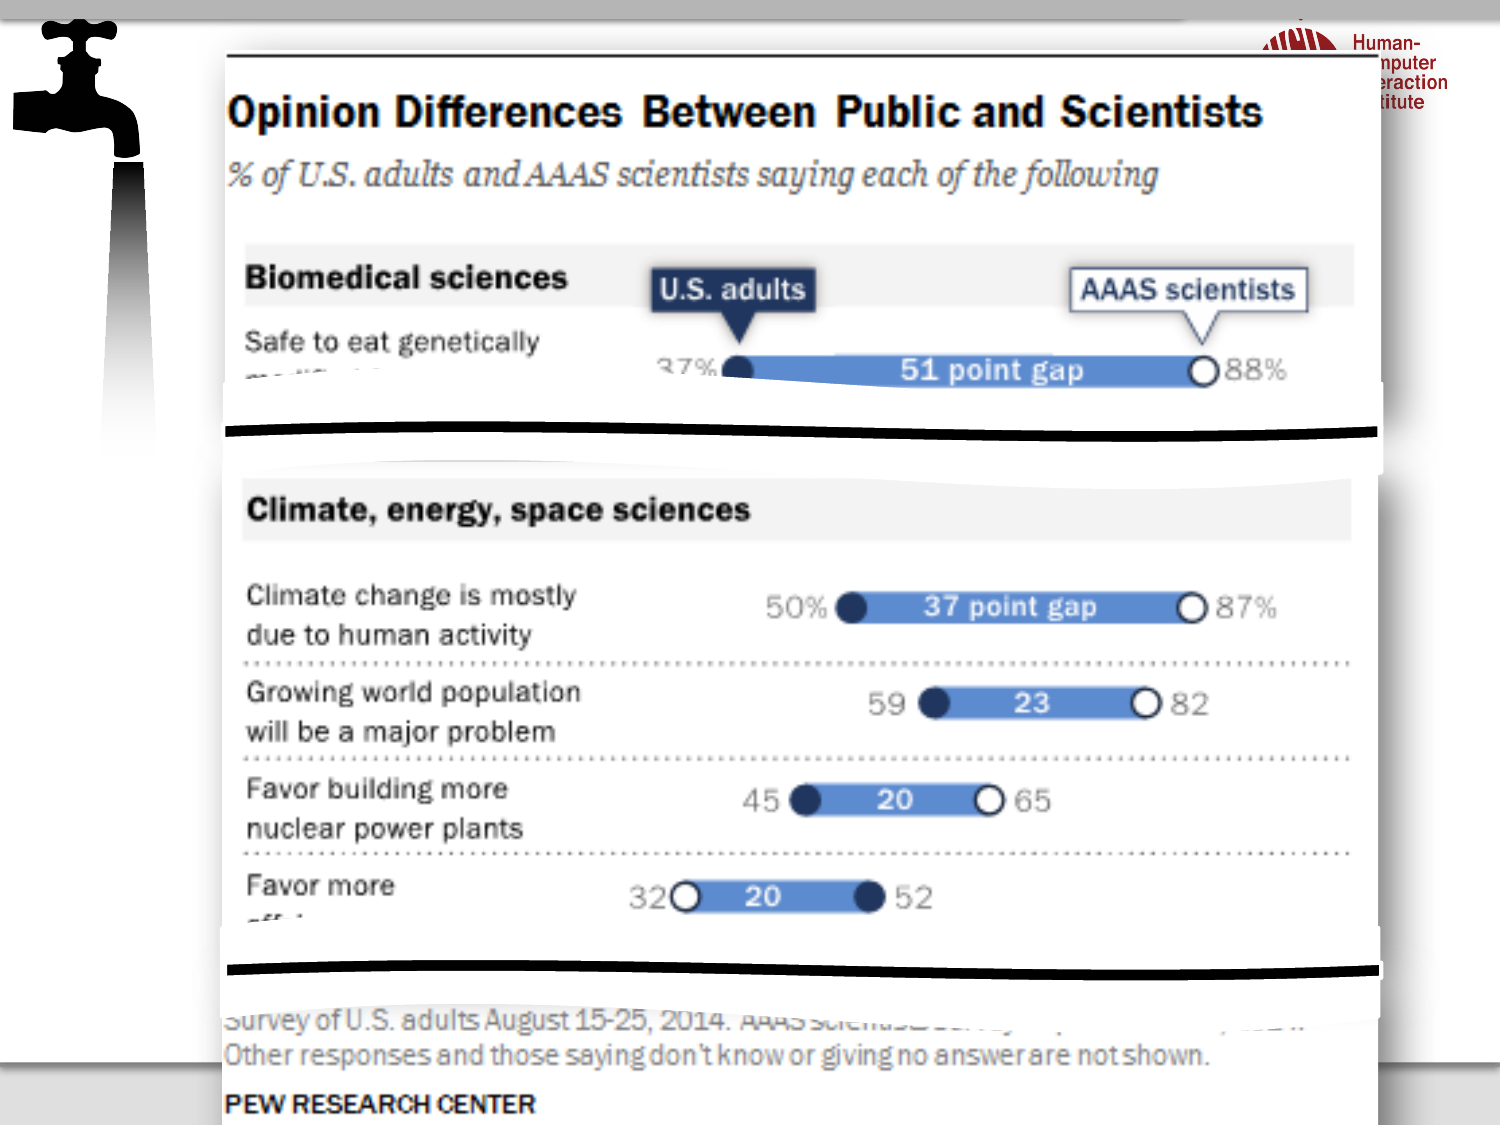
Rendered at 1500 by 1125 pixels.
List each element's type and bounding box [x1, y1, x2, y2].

text_box [221, 422, 1382, 446]
picture [221, 462, 1379, 967]
picture [224, 20, 1447, 416]
list [221, 974, 1379, 1125]
picture [13, 20, 140, 158]
text_box [222, 424, 1384, 474]
